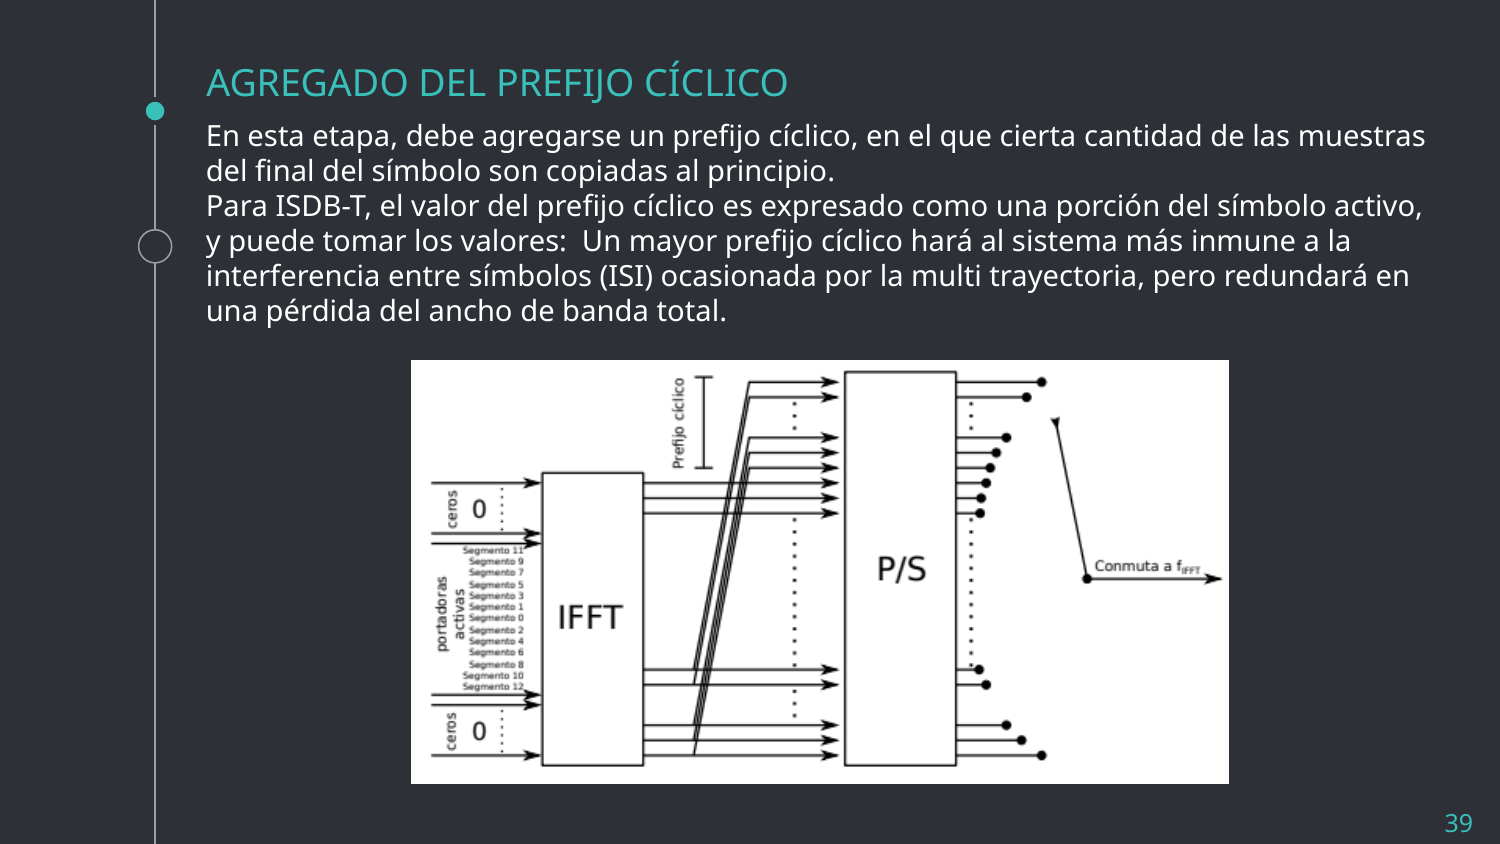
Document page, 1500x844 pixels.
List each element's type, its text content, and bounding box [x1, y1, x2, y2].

slide_number 39 [1398, 792, 1489, 844]
title AGREGADO DEL PREFIJO CÍCLICO [191, 61, 1317, 119]
picture [411, 360, 1230, 785]
